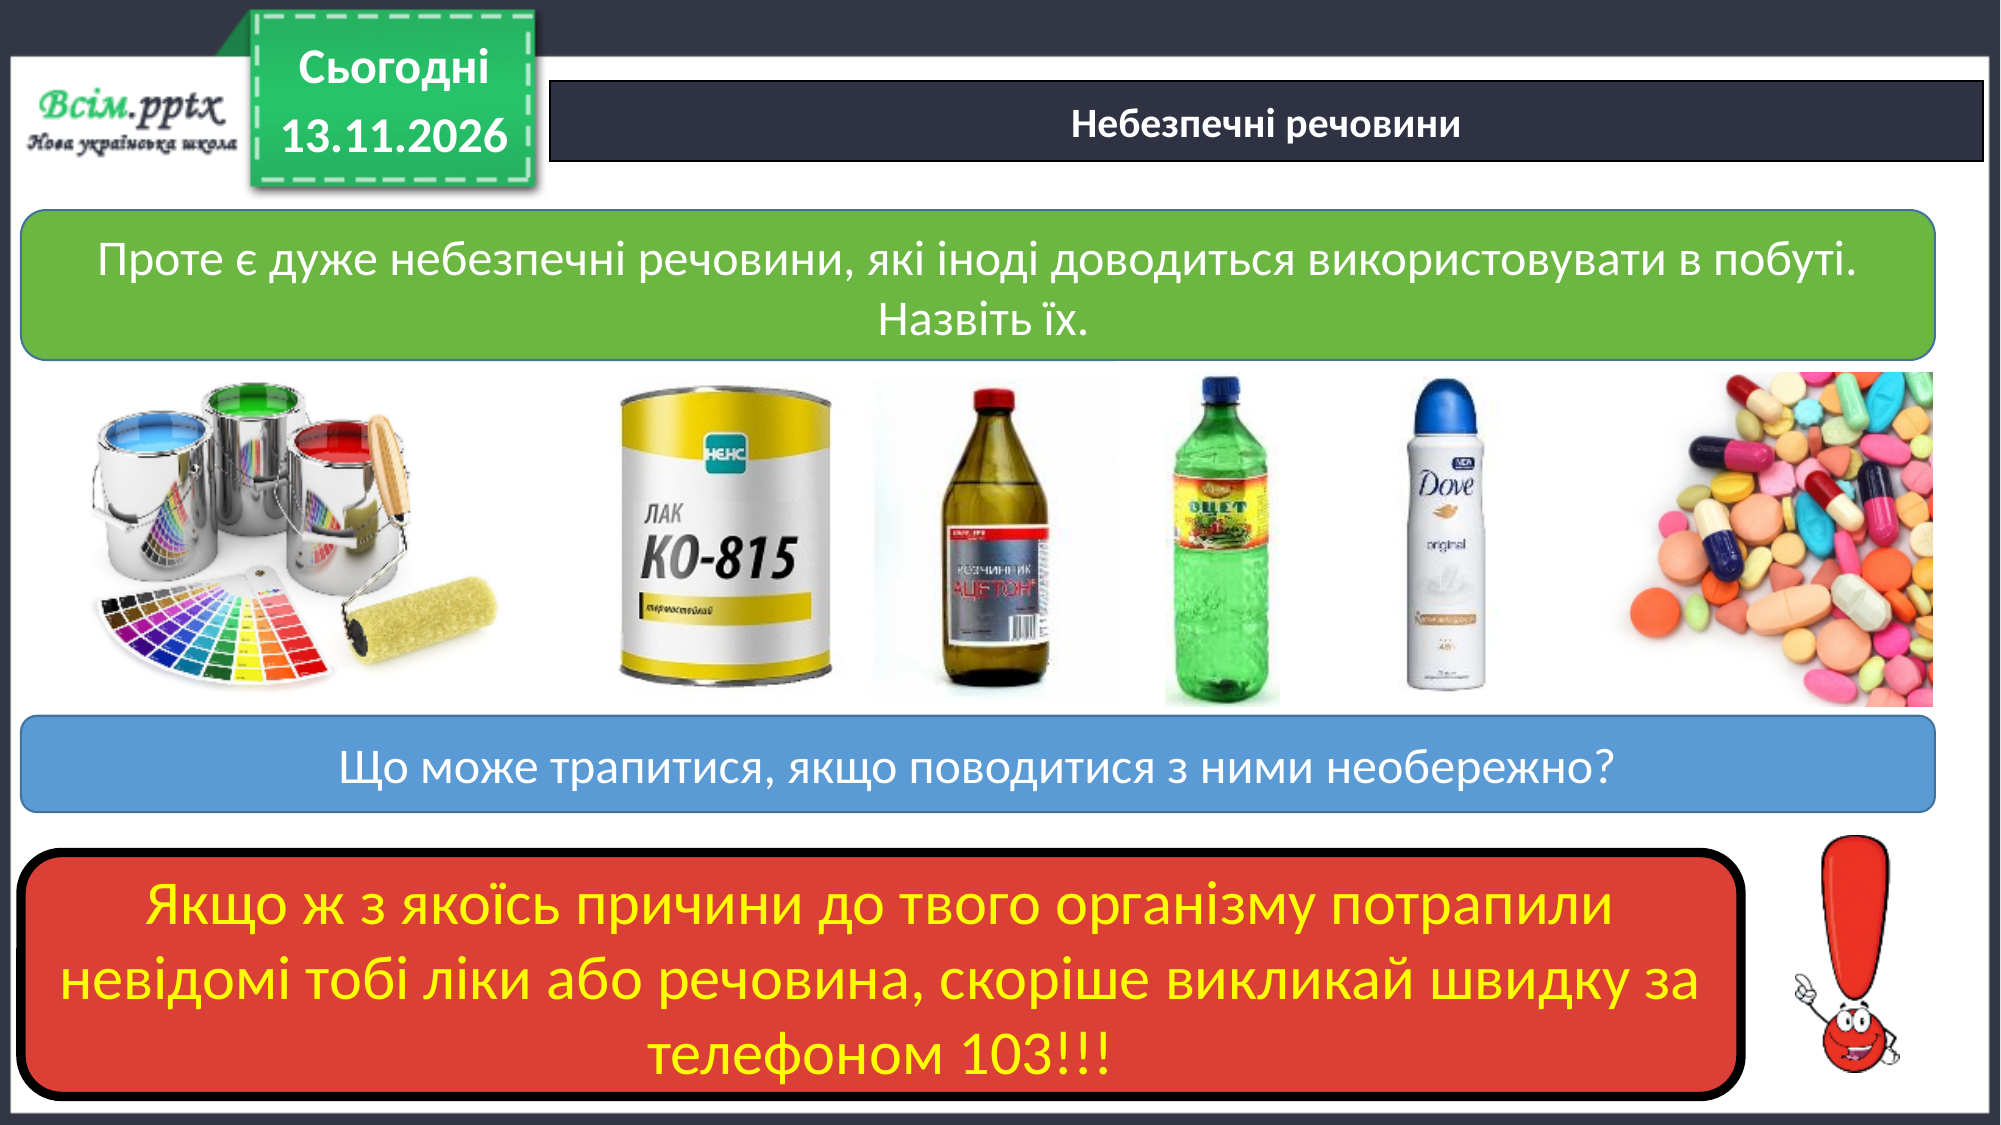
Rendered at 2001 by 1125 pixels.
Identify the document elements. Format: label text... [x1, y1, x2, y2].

text_box Небезпечні речовини [549, 80, 1984, 162]
text_box Сьогодні [284, 26, 535, 101]
picture [0, 0, 2001, 1125]
text_box 28.03.2022 [263, 101, 524, 164]
text_box Що може трапитися, якщо поводитися з ними необережно? [19, 714, 1936, 814]
text_box Проте є дуже небезпечні речовини, які іноді доводиться використовувати в побуті. Назвіть їх. [19, 209, 1936, 362]
text_box Якщо ж з якоїсь причини до твого організму потрапили невідомі тобі ліки або речовина, скоріше викликай швидку за телефоном 103!!! [19, 851, 1743, 1098]
